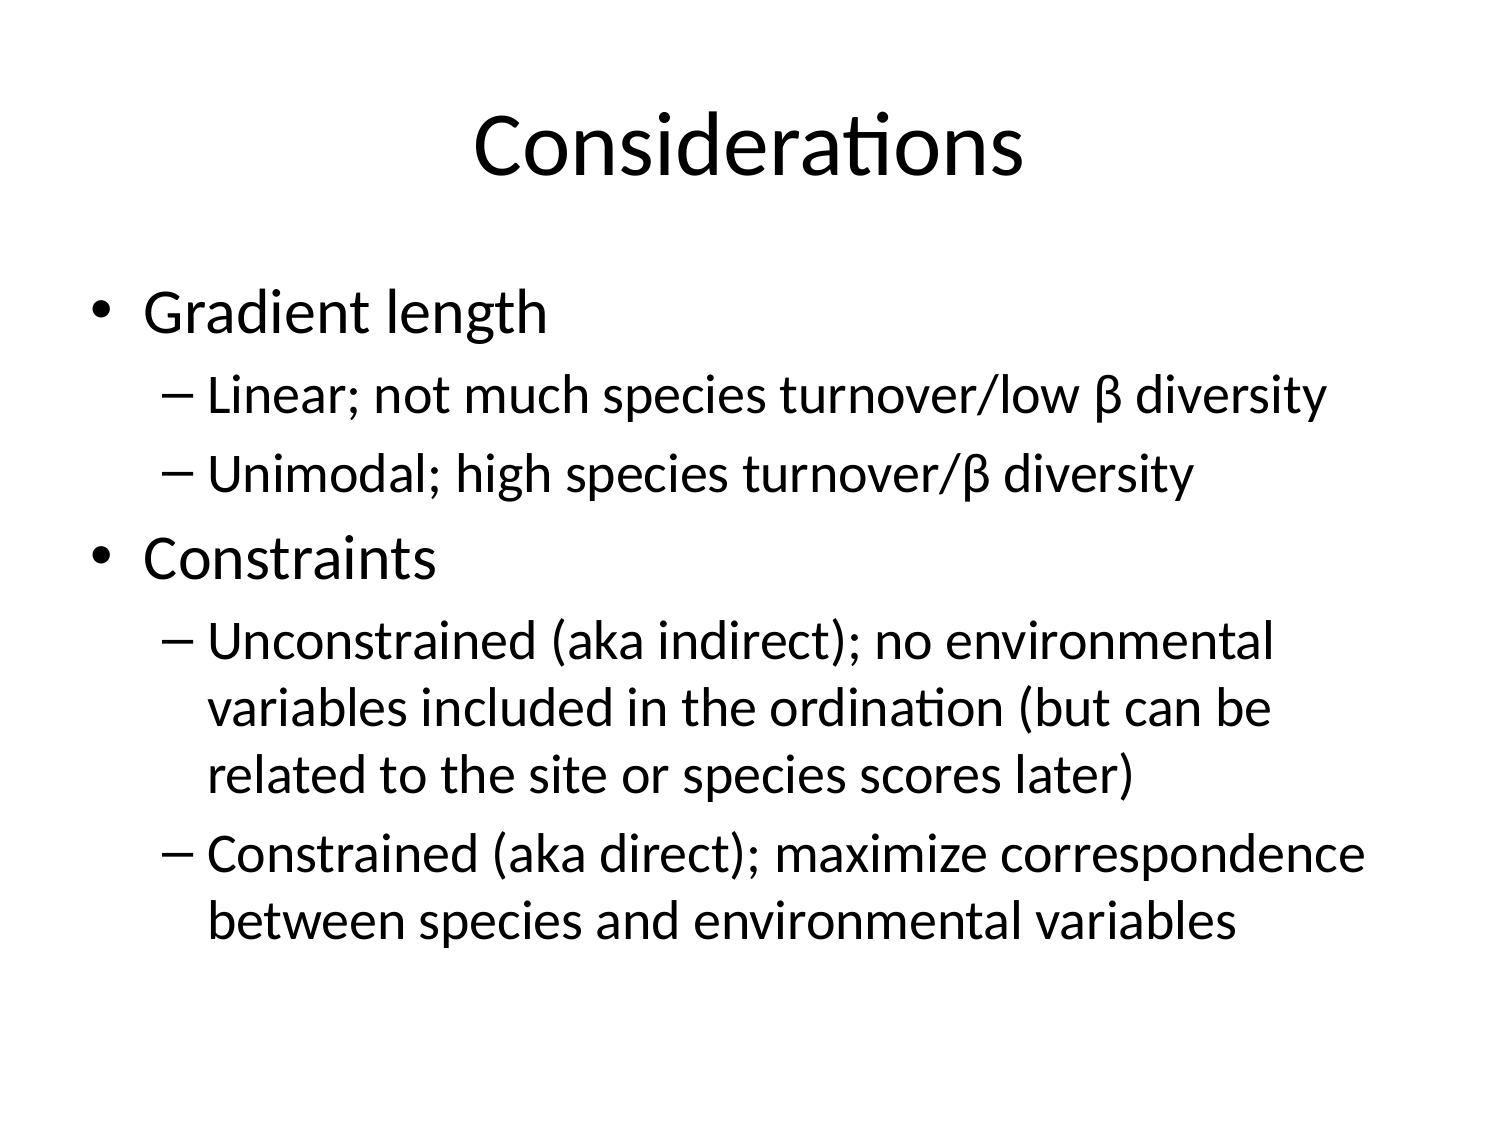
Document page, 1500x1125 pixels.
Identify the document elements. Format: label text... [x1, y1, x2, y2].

list Gradient length Linear; not much species turnover/low β diversity Unimodal; high species turnover/β diversity Constraints Unconstrained (aka indirect); no environmental variables included in the ordination (but can be related to the site or species scores later) Constrained (aka direct); maximize correspondence between species and environmental variables [75, 262, 1425, 1005]
title Considerations [75, 45, 1425, 233]
